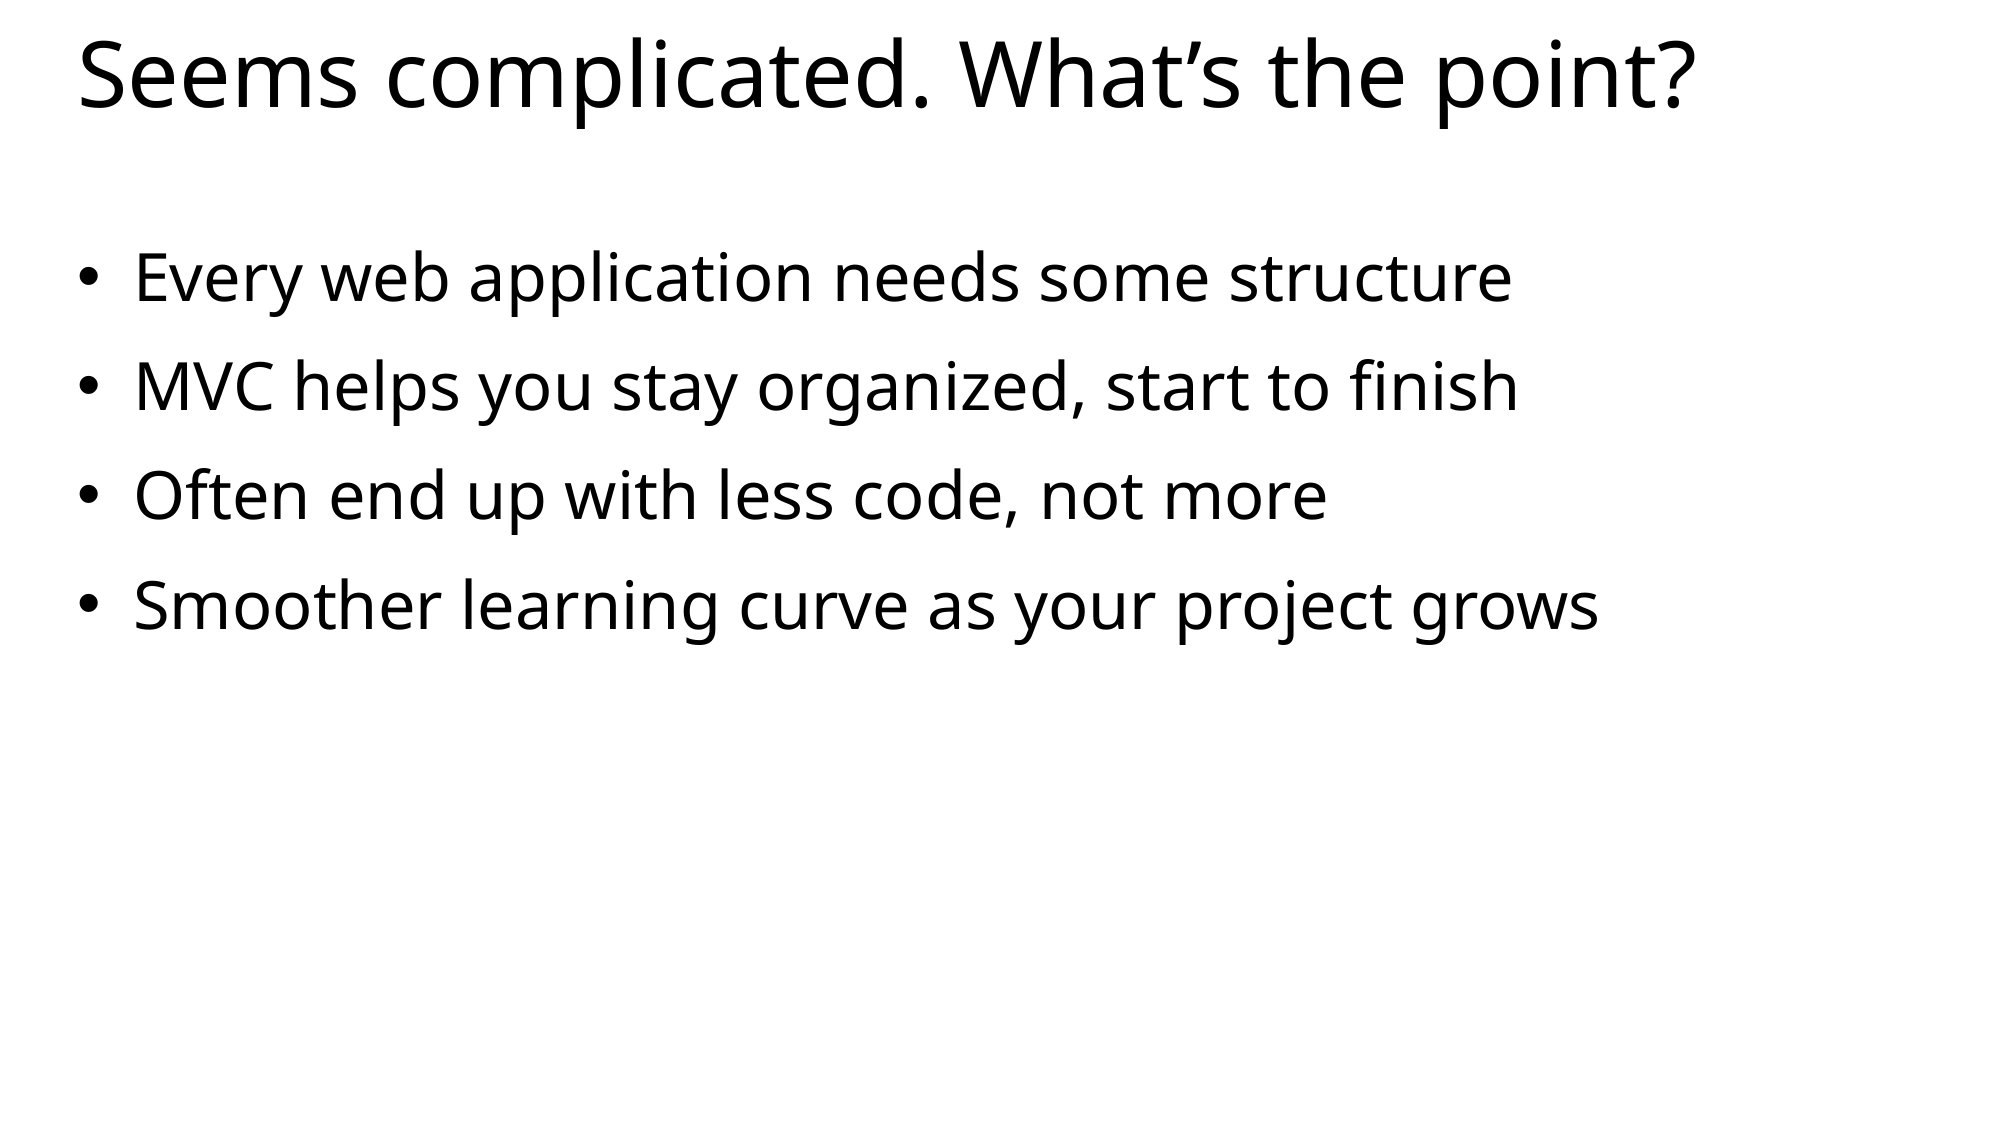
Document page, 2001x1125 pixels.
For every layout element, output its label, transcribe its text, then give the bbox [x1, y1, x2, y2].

title Seems complicated. What’s the point? [62, 29, 1953, 205]
list Every web application needs some structure MVC helps you stay organized, start to finish Often end up with less code, not more Smoother learning curve as your project grows [62, 227, 1953, 1096]
